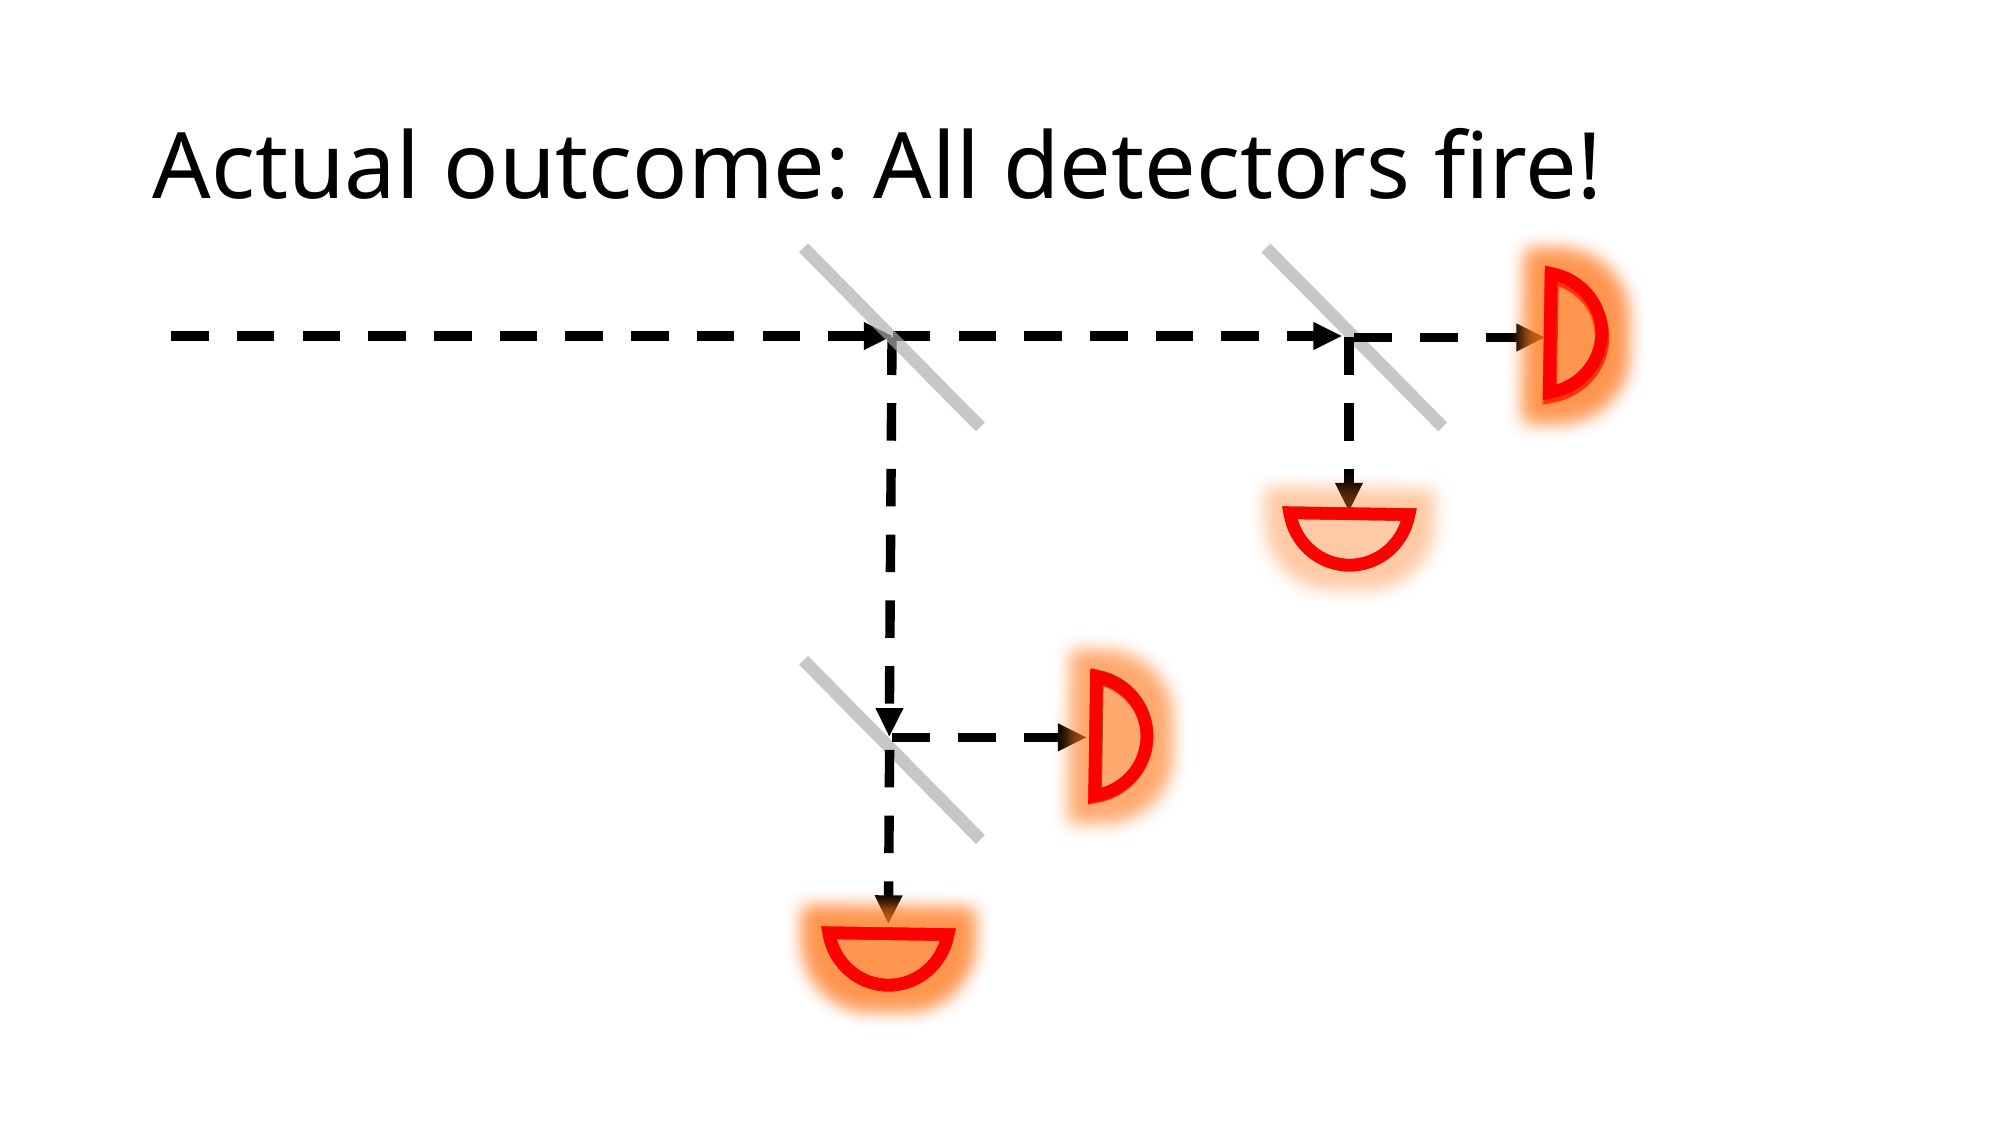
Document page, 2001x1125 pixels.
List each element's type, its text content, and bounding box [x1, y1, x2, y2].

title Actual outcome: All detectors fire! [137, 59, 1863, 278]
text_box [827, 931, 950, 987]
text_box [1080, 663, 1161, 811]
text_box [1550, 278, 1606, 399]
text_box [1265, 247, 1443, 427]
text_box [818, 922, 959, 995]
text_box [1548, 272, 1603, 394]
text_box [814, 918, 963, 1000]
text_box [1535, 278, 1617, 411]
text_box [803, 247, 981, 427]
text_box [824, 928, 953, 990]
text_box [803, 660, 981, 840]
text_box [1288, 511, 1411, 567]
text_box [1540, 278, 1612, 406]
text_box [812, 916, 965, 1002]
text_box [1532, 278, 1620, 413]
text_box [1093, 675, 1149, 797]
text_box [1087, 669, 1154, 805]
